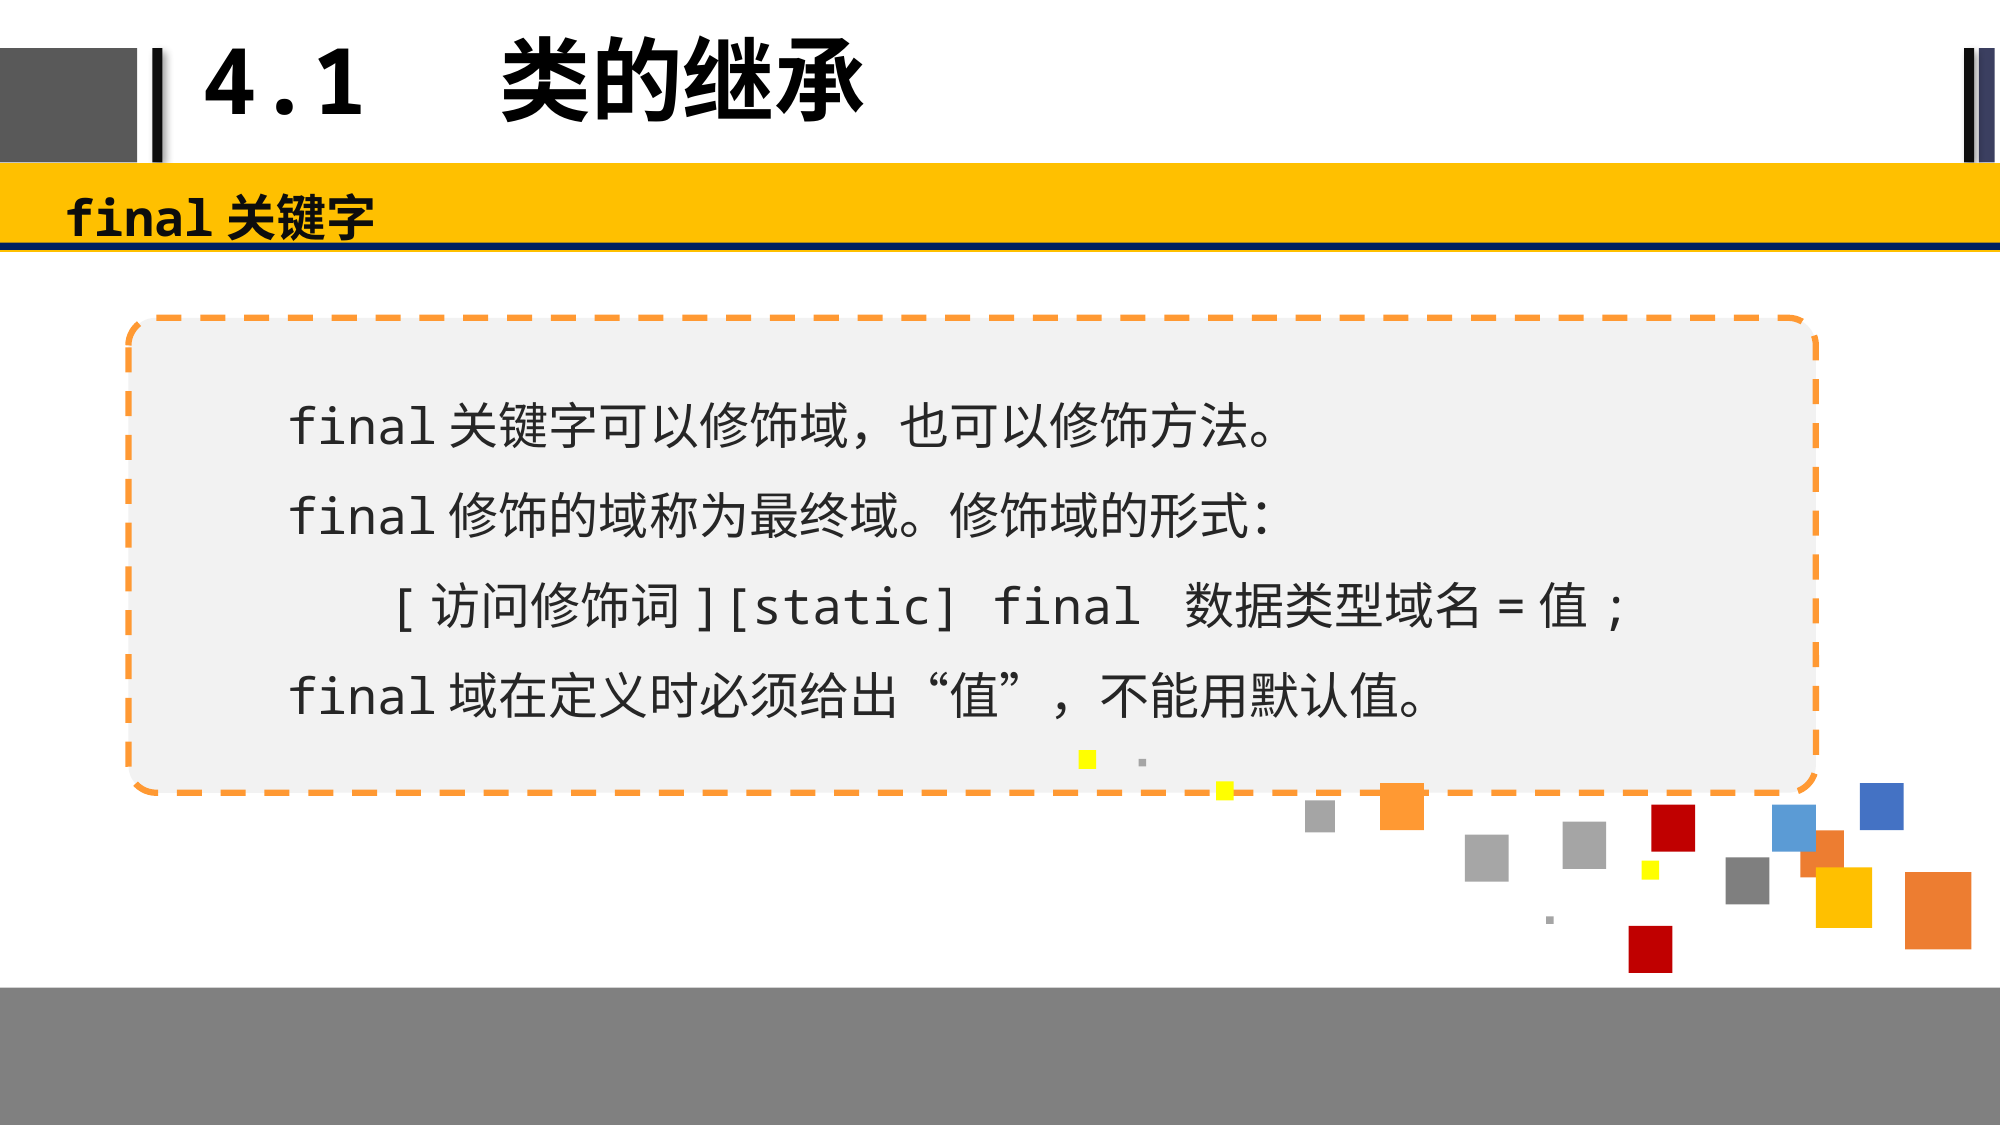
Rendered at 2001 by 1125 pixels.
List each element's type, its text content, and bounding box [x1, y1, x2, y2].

text_box [0, 987, 2000, 1125]
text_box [1078, 750, 1972, 973]
title 4.1 类的继承 [187, 2, 1459, 162]
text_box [0, 162, 2000, 252]
text_box [127, 316, 1817, 794]
text_box final关键字可以修饰域，也可以修饰方法。 final修饰的域称为最终域。修饰域的形式： [访问修饰词][static] final 数据类型域名=值; final域在定义时必须给出“值”，不能用默认值。 [192, 355, 1675, 937]
